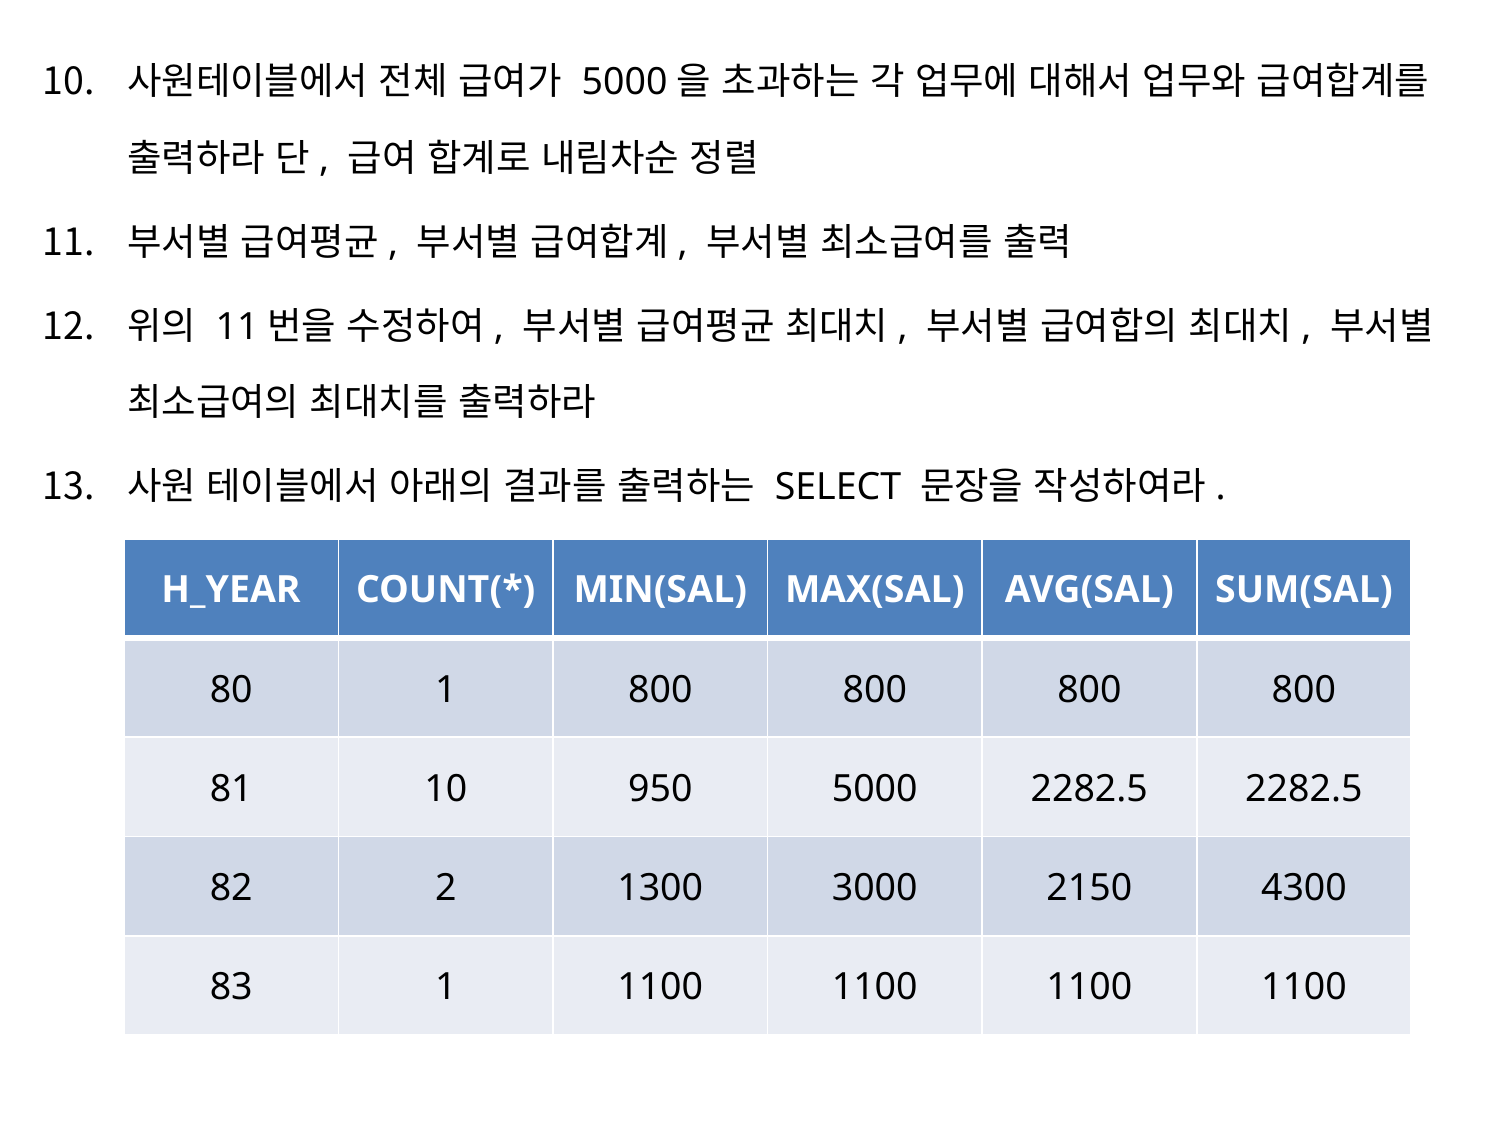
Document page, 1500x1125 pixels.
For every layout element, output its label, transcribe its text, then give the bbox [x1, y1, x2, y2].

table_header AVG(SAL) [983, 540, 1196, 635]
table_cell 1100 [1198, 937, 1410, 1034]
table_cell 800 [768, 641, 981, 736]
table_cell 3000 [768, 837, 981, 935]
table_cell 1100 [983, 937, 1196, 1034]
table_cell 2150 [983, 837, 1196, 935]
table_header COUNT(*) [339, 540, 552, 635]
table_cell 1 [339, 937, 552, 1034]
table_cell 1300 [554, 837, 767, 935]
table_cell 2 [339, 837, 552, 935]
table_header MAX(SAL) [768, 540, 981, 635]
table_cell 1100 [768, 937, 981, 1034]
table_cell 4300 [1198, 837, 1410, 935]
table_header H_YEAR [125, 540, 338, 635]
list 사원테이블에서 전체 급여가 5000을 초과하는 각 업무에 대해서 업무와 급여합계를 출력하라 단, 급여 합계로 내림차순 정렬 부서별 급여평균, 부서별 급여합계, 부서별 최소급여를 출력 위의 11번을 수정하여, 부서별 급여평균 최대치, 부서별 급여합의 최대치, 부서별 최소급여의 최대치를 출력하라 사원 테이블에서 아래의 결과를 출력하는 SELECT 문장을 작성하여라. [27, 18, 1471, 551]
table_header MIN(SAL) [554, 540, 767, 635]
table_cell 80 [125, 641, 338, 736]
table_cell 2282.5 [983, 738, 1196, 836]
table_cell 800 [554, 641, 767, 736]
table_cell 83 [125, 937, 338, 1034]
table_cell 5000 [768, 738, 981, 836]
table_cell 950 [554, 738, 767, 836]
table_cell 2282.5 [1198, 738, 1410, 836]
table_cell 81 [125, 738, 338, 836]
table_header SUM(SAL) [1198, 540, 1410, 635]
table_cell 800 [983, 641, 1196, 736]
table_cell 800 [1198, 641, 1410, 736]
table_cell 82 [125, 837, 338, 935]
table_cell 1 [339, 641, 552, 736]
table_cell 1100 [554, 937, 767, 1034]
table_cell 10 [339, 738, 552, 836]
